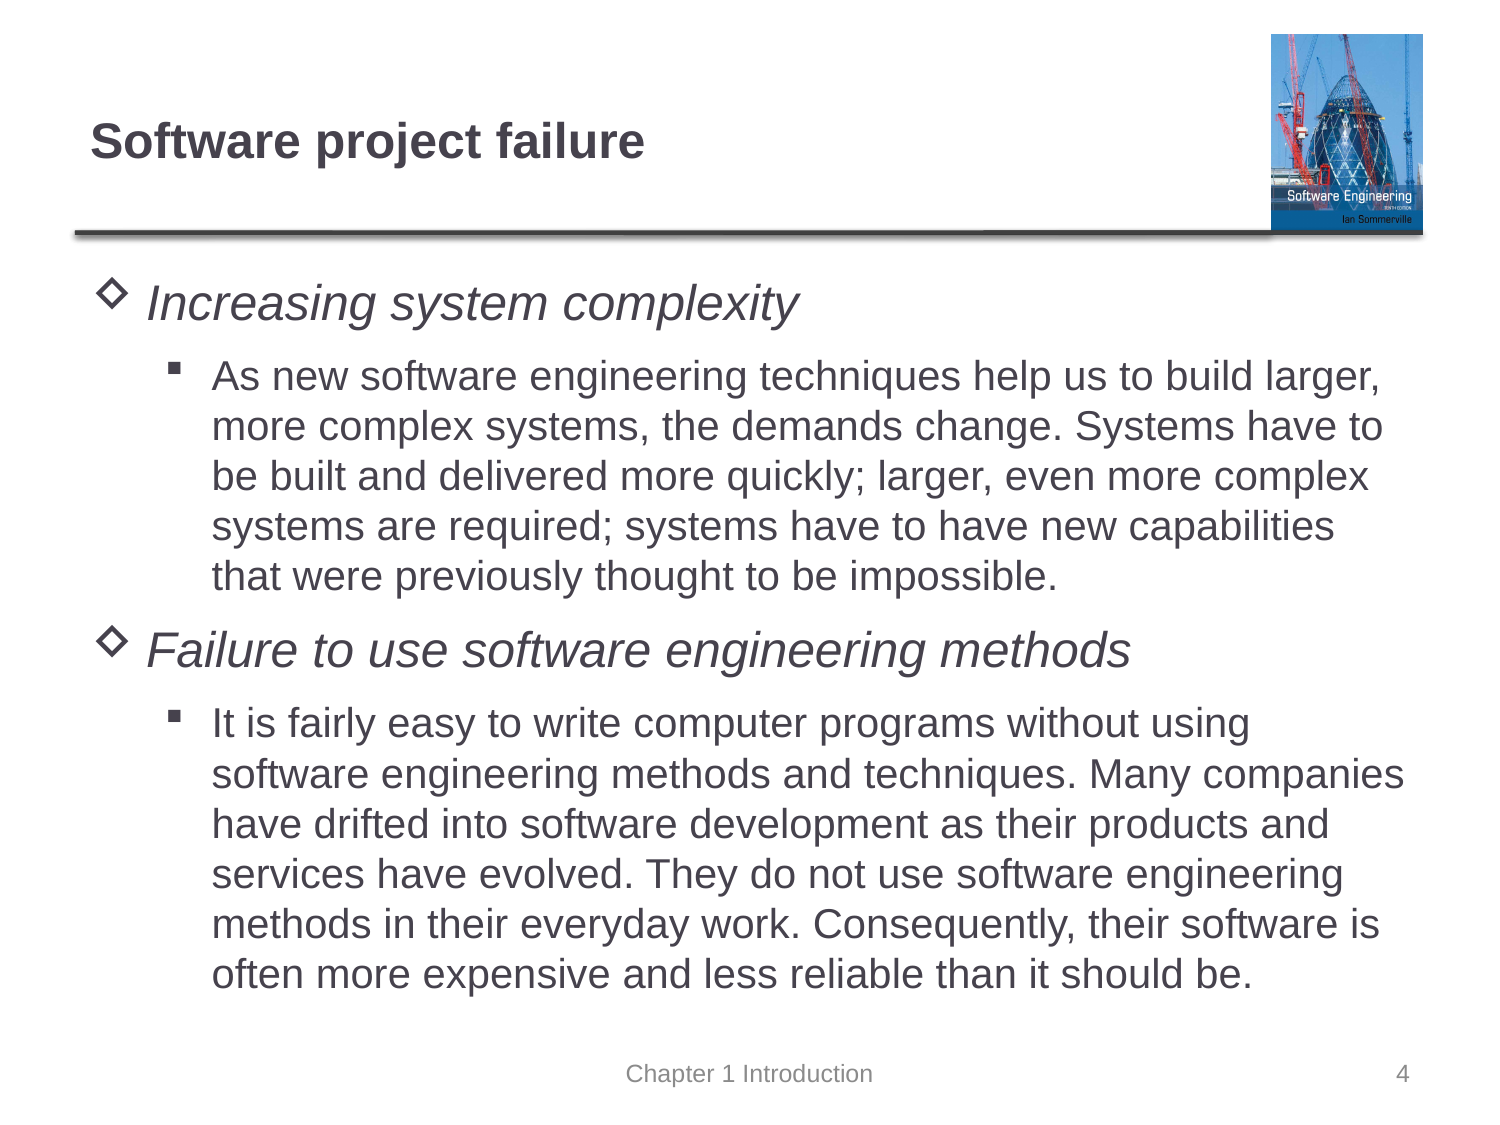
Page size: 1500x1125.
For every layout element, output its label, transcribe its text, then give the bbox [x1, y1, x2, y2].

title Software project failure [74, 44, 1272, 233]
slide_number 4 [1074, 1042, 1425, 1103]
footer Chapter 1 Introduction [512, 1042, 988, 1103]
list Increasing system complexity As new software engineering techniques help us to build larger, more complex systems, the demands change. Systems have to be built and delivered more quickly; larger, even more complex systems are required; systems have to have new capabilities that were previously thought to be impossible. Failure to use software engineering methods It is fairly easy to write computer programs without using software engineering methods and techniques. Many companies have drifted into software development as their products and services have evolved. They do not use software engineering methods in their everyday work. Consequently, their software is often more expensive and less reliable than it should be. [75, 262, 1425, 1005]
picture [1271, 34, 1423, 230]
